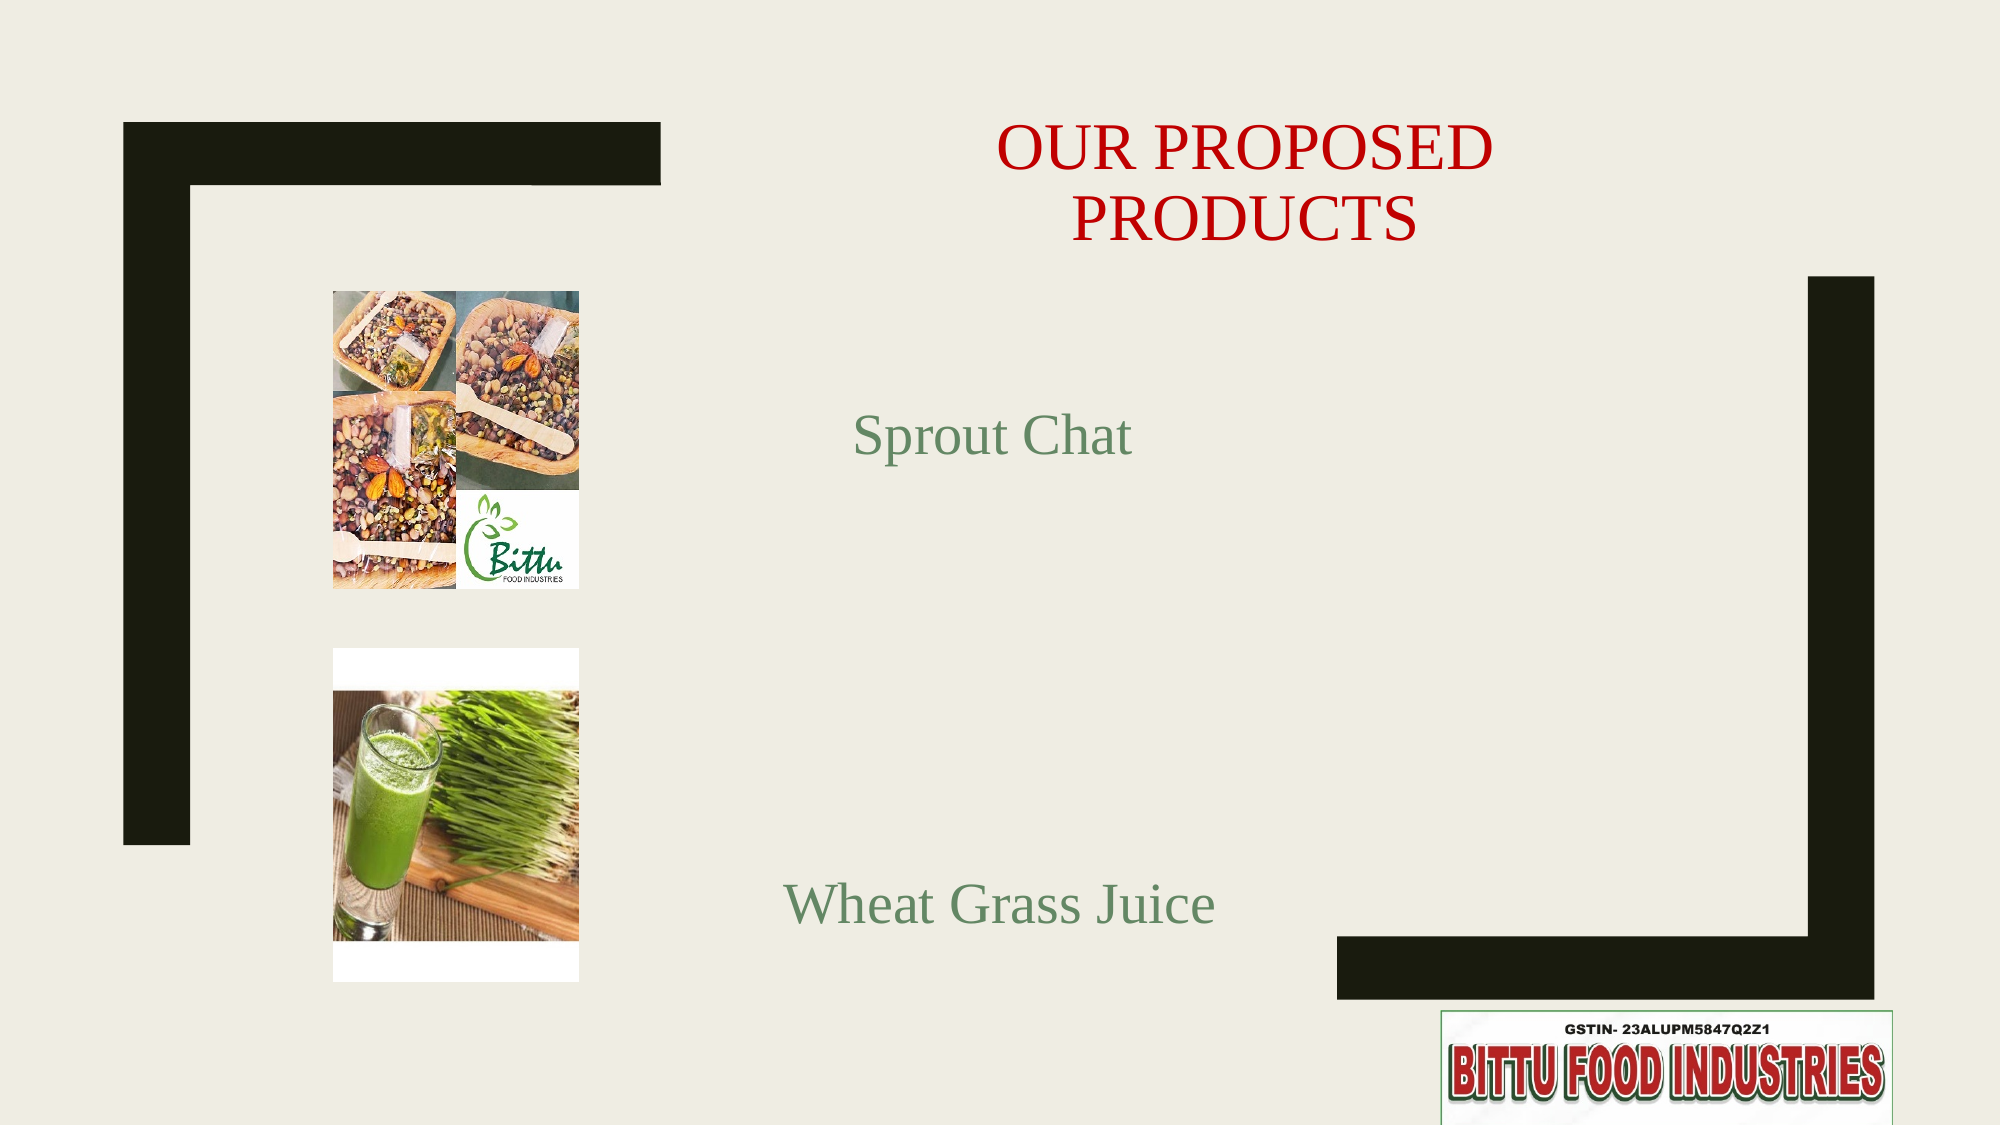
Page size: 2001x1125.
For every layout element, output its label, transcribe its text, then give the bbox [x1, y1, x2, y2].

title Our Proposed Products [804, 177, 1686, 263]
picture [1440, 1010, 1893, 1125]
picture [333, 291, 579, 589]
subtitle Sprout Chat Wheat Grass Juice [439, 322, 1561, 1003]
picture [333, 648, 579, 982]
